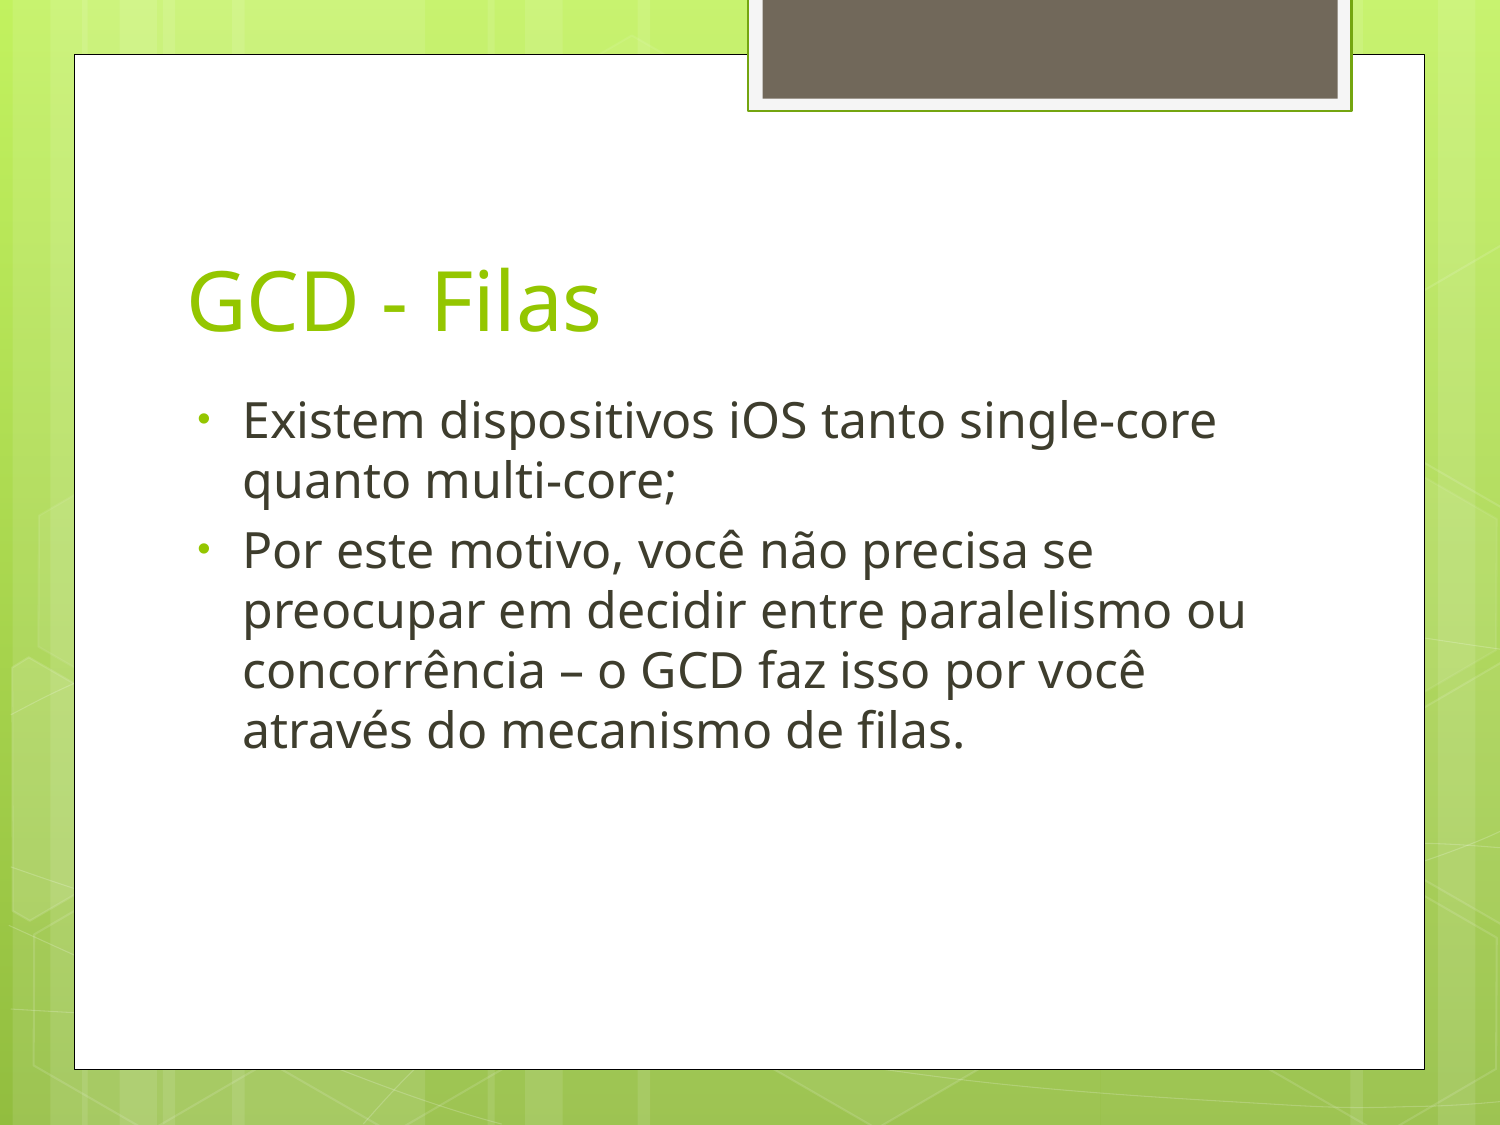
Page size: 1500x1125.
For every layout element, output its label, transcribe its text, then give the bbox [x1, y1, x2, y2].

title GCD - Filas [171, 168, 1324, 357]
list Existem dispositivos iOS tanto single-core quanto multi-core; Por este motivo, você não precisa se preocupar em decidir entre paralelismo ou concorrência – o GCD faz isso por você através do mecanismo de filas. [171, 381, 1283, 957]
